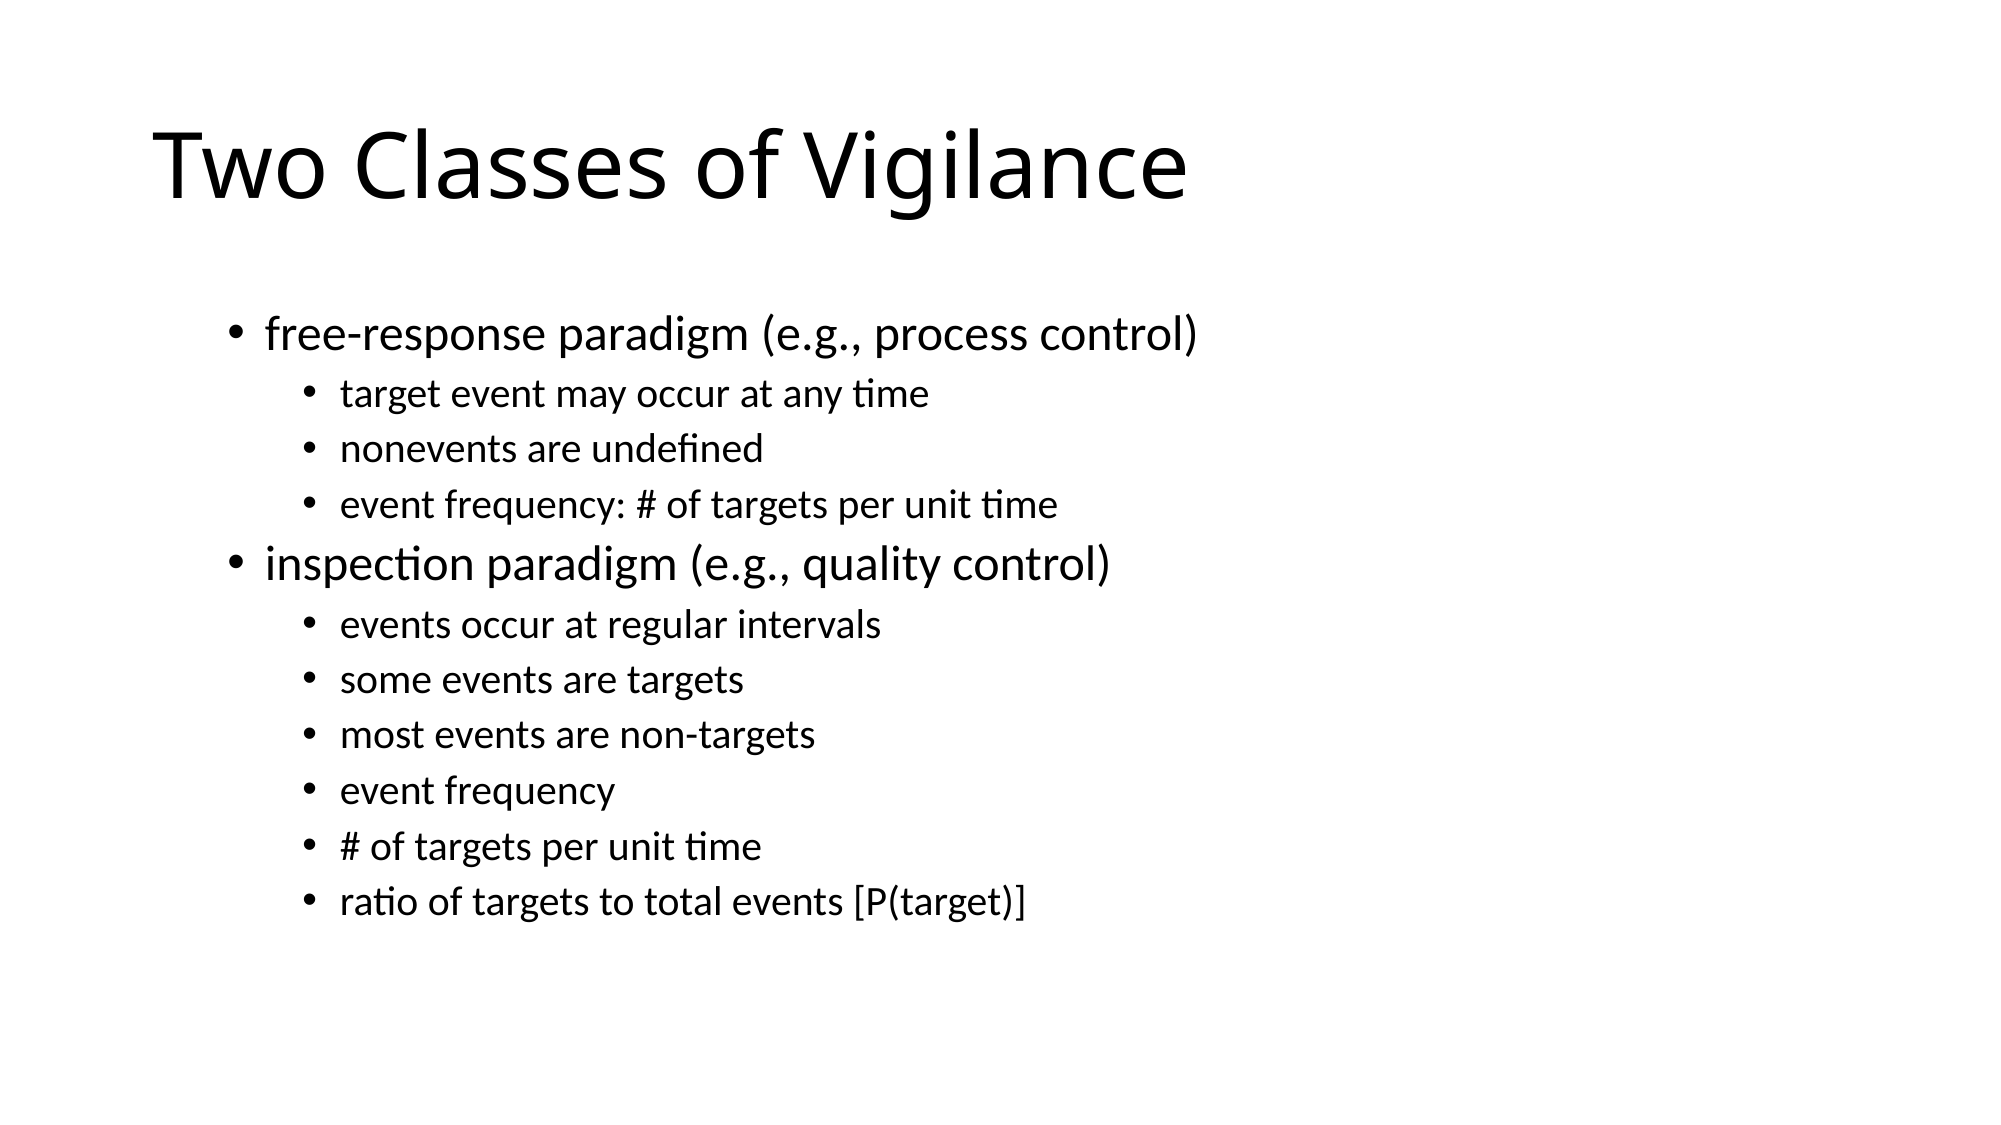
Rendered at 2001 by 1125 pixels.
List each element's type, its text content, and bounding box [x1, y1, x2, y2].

list free-response paradigm (e.g., process control) target event may occur at any time nonevents are undefined event frequency: # of targets per unit time inspection paradigm (e.g., quality control) events occur at regular intervals some events are targets most events are non-targets event frequency # of targets per unit time ratio of targets to total events [P(target)] [137, 299, 1863, 1014]
title Two Classes of Vigilance [137, 59, 1863, 278]
